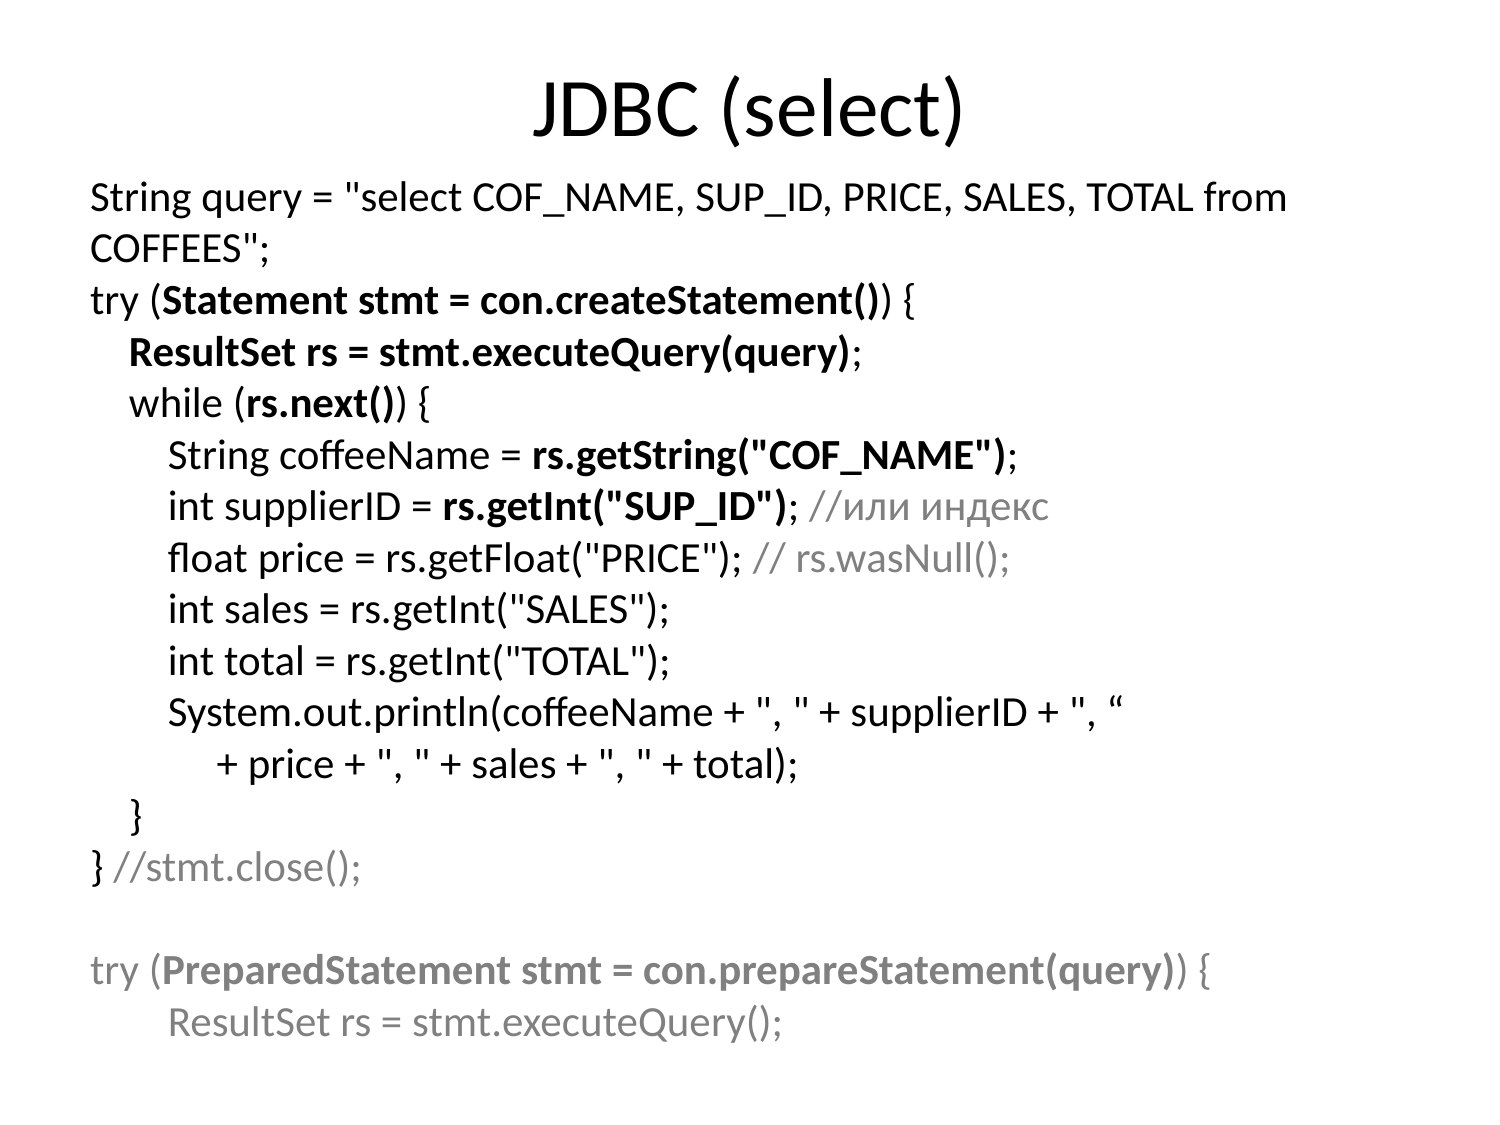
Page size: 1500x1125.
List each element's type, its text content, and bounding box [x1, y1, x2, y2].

list String query = "select COF_NAME, SUP_ID, PRICE, SALES, TOTAL from COFFEES"; try (Statement stmt = con.createStatement()) { ResultSet rs = stmt.executeQuery(query); while (rs.next()) { String coffeeName = rs.getString("COF_NAME"); int supplierID = rs.getInt("SUP_ID"); //или индекс float price = rs.getFloat("PRICE"); // rs.wasNull(); int sales = rs.getInt("SALES"); int total = rs.getInt("TOTAL"); System.out.println(coffeeName + ", " + supplierID + ", “ + price + ", " + sales + ", " + total); } } //stmt.close(); try (PreparedStatement stmt = con.prepareStatement(query)) { ResultSet rs = stmt.executeQuery(); [75, 160, 1425, 1059]
title JDBC (select) [75, 45, 1425, 160]
